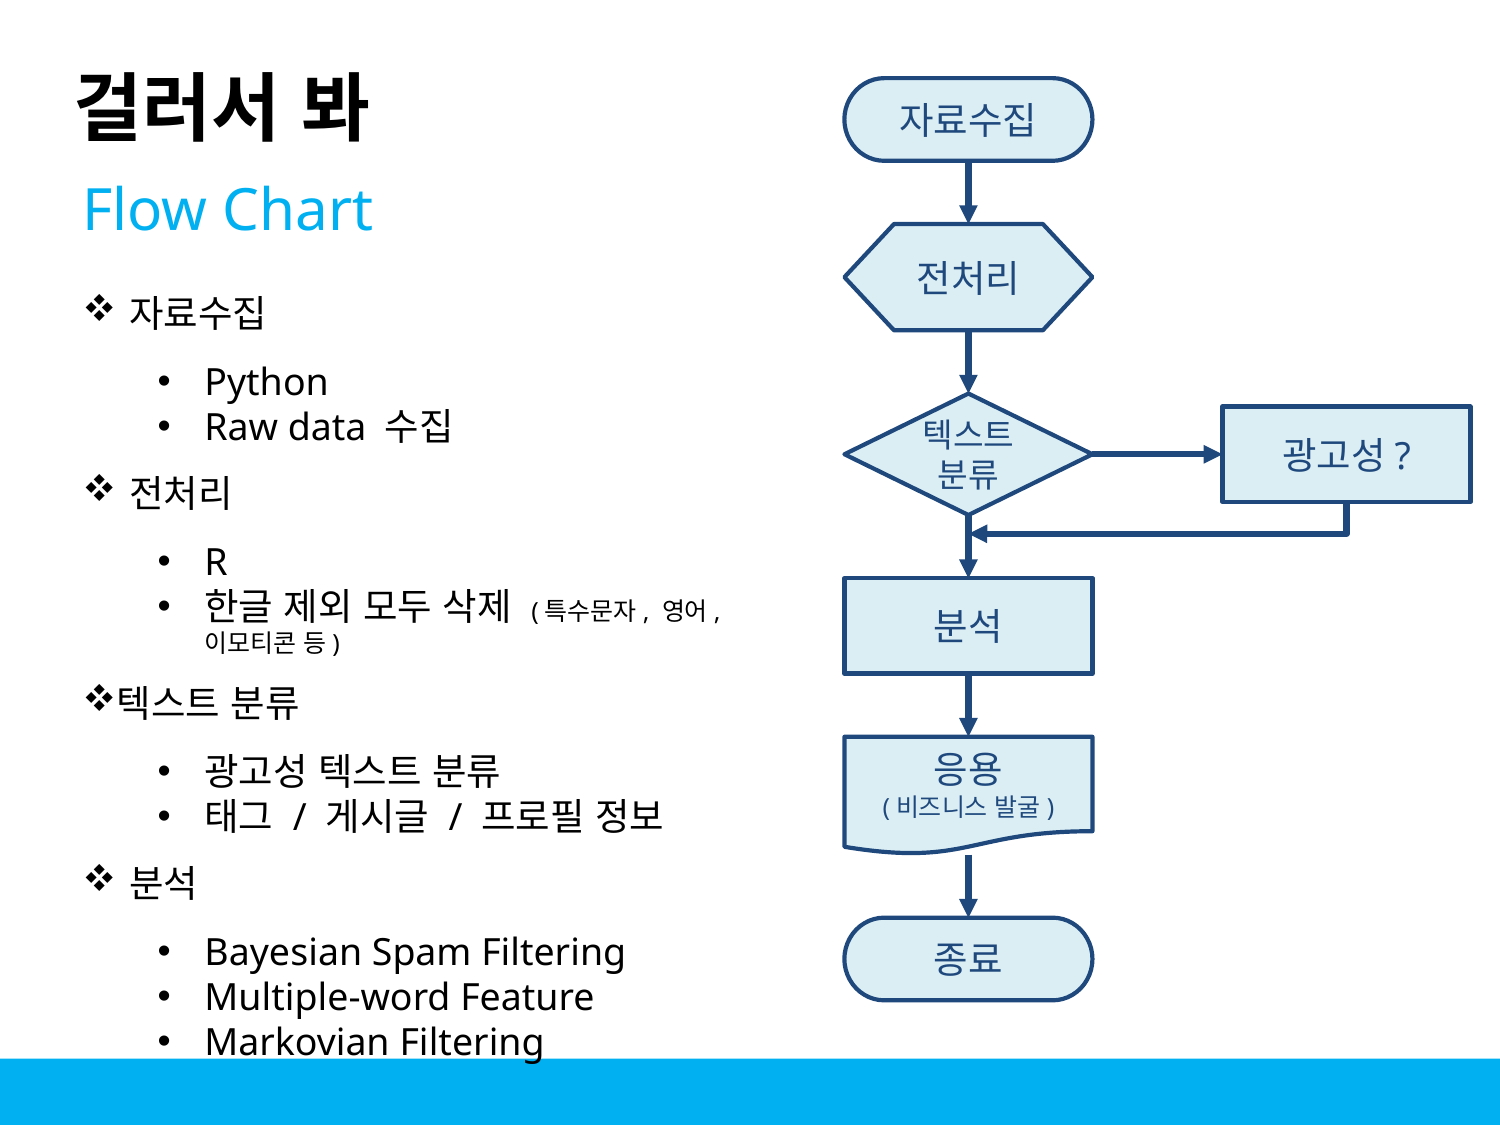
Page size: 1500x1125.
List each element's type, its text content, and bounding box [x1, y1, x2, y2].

text_box 걸러서 봐 [58, 52, 386, 158]
text_box Flow Chart [67, 154, 839, 261]
text_box [0, 1058, 1500, 1125]
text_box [844, 77, 1471, 1001]
text_box 자료수집 Python Raw data 수집 전처리 R 한글 제외 모두 삭제 (특수문자, 영어, 이모티콘 등) 텍스트 분류 광고성 텍스트 분류 태그 / 게시글 / 프로필 정보 분석 Bayesian Spam Filtering Multiple-word Feature Markovian Filtering [67, 260, 838, 1071]
